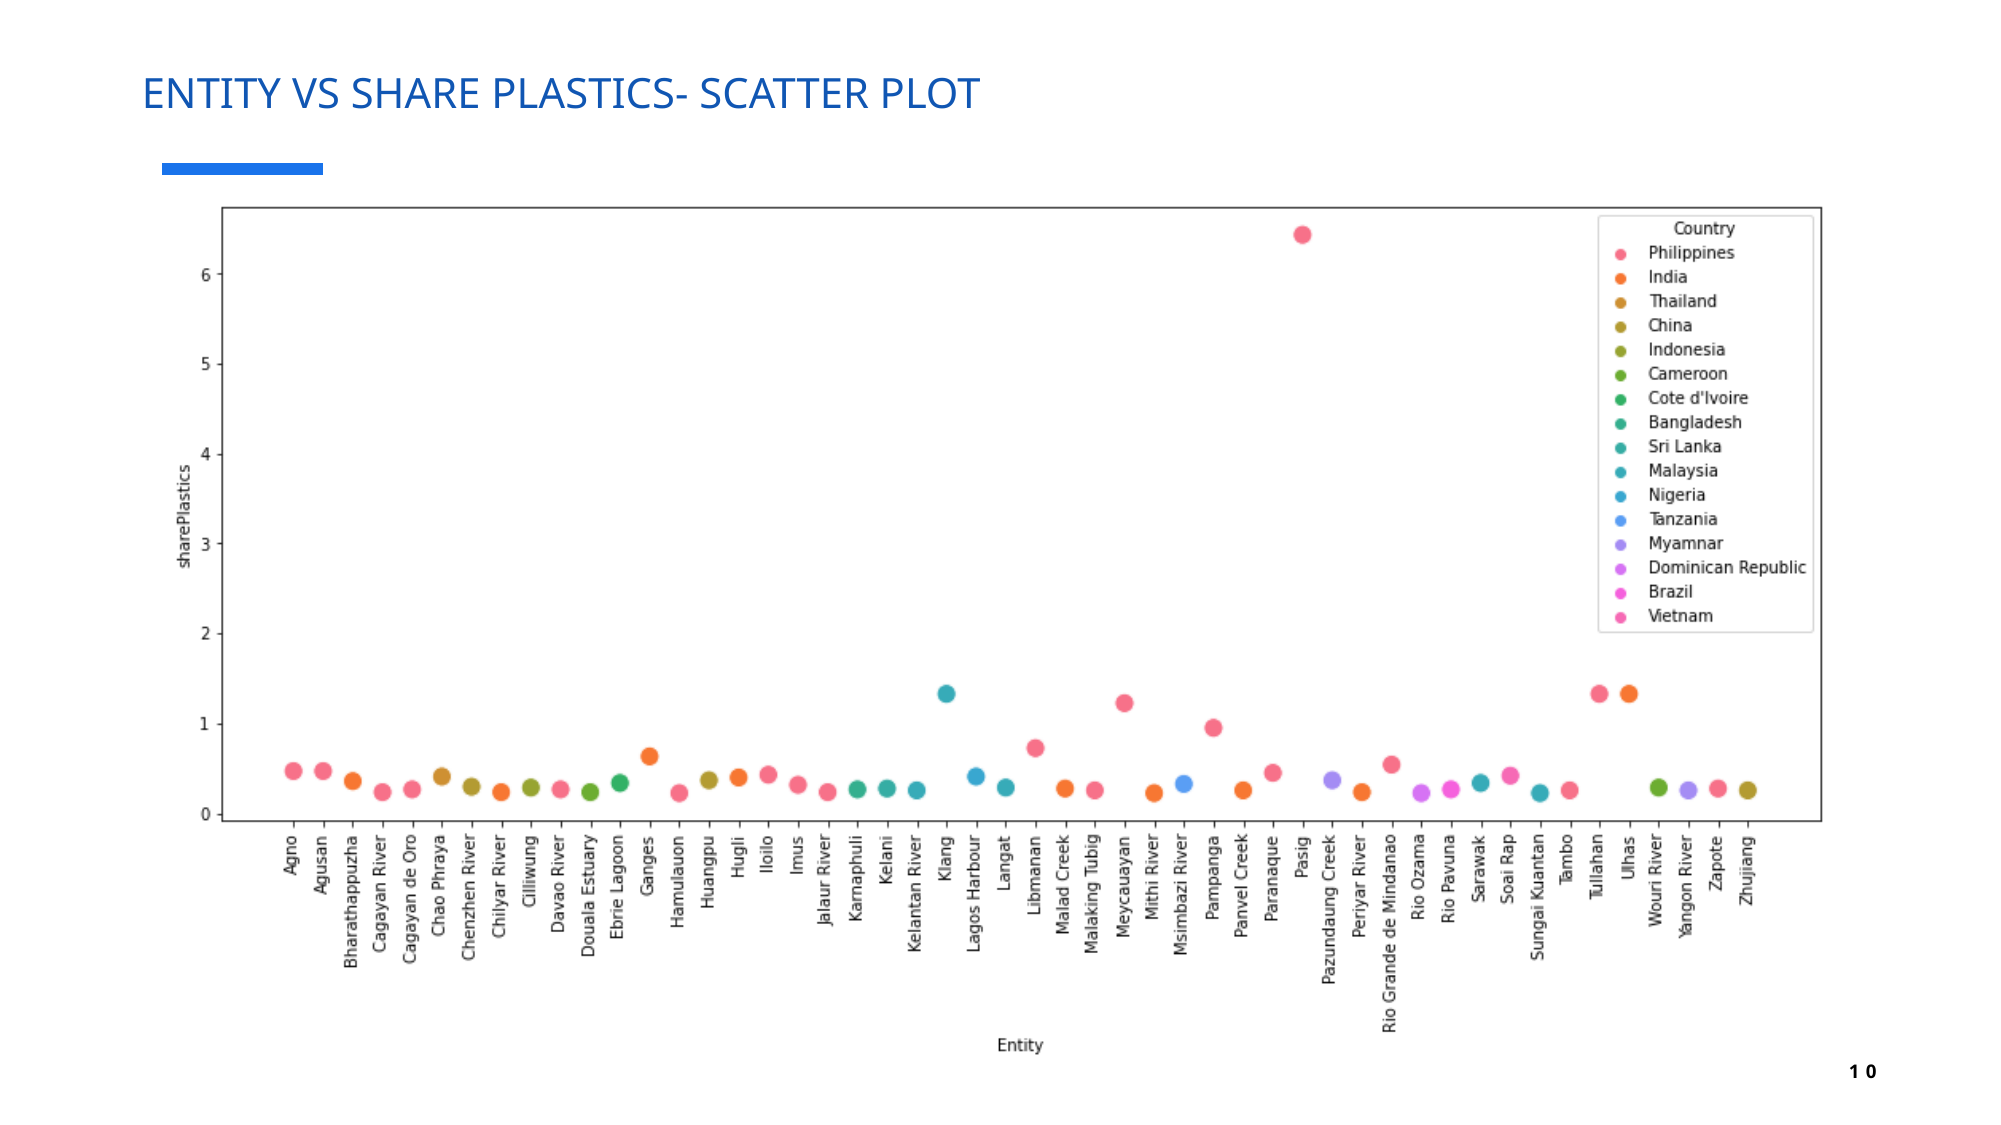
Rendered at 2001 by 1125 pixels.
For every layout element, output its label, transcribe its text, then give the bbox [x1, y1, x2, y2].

text_box ENTITY VS SHARE PLASTICS- SCATTER PLOT [126, 59, 1221, 125]
picture [166, 196, 1832, 1066]
slide_number 10 [1772, 1042, 1892, 1103]
